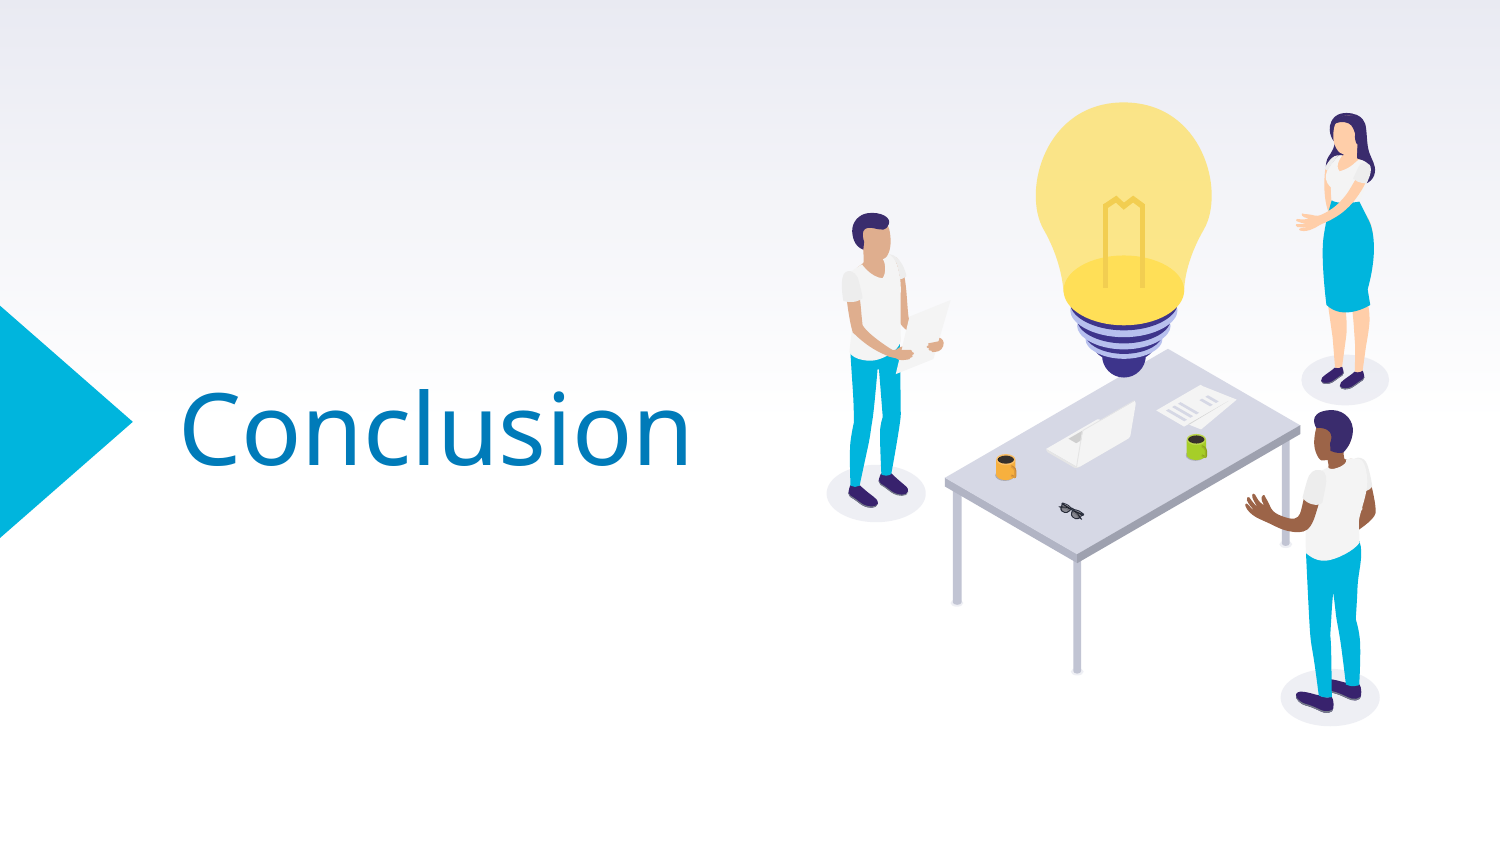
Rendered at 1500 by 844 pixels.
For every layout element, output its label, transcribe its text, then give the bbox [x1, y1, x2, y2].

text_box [826, 102, 1390, 727]
title Conclusion [178, 359, 821, 485]
